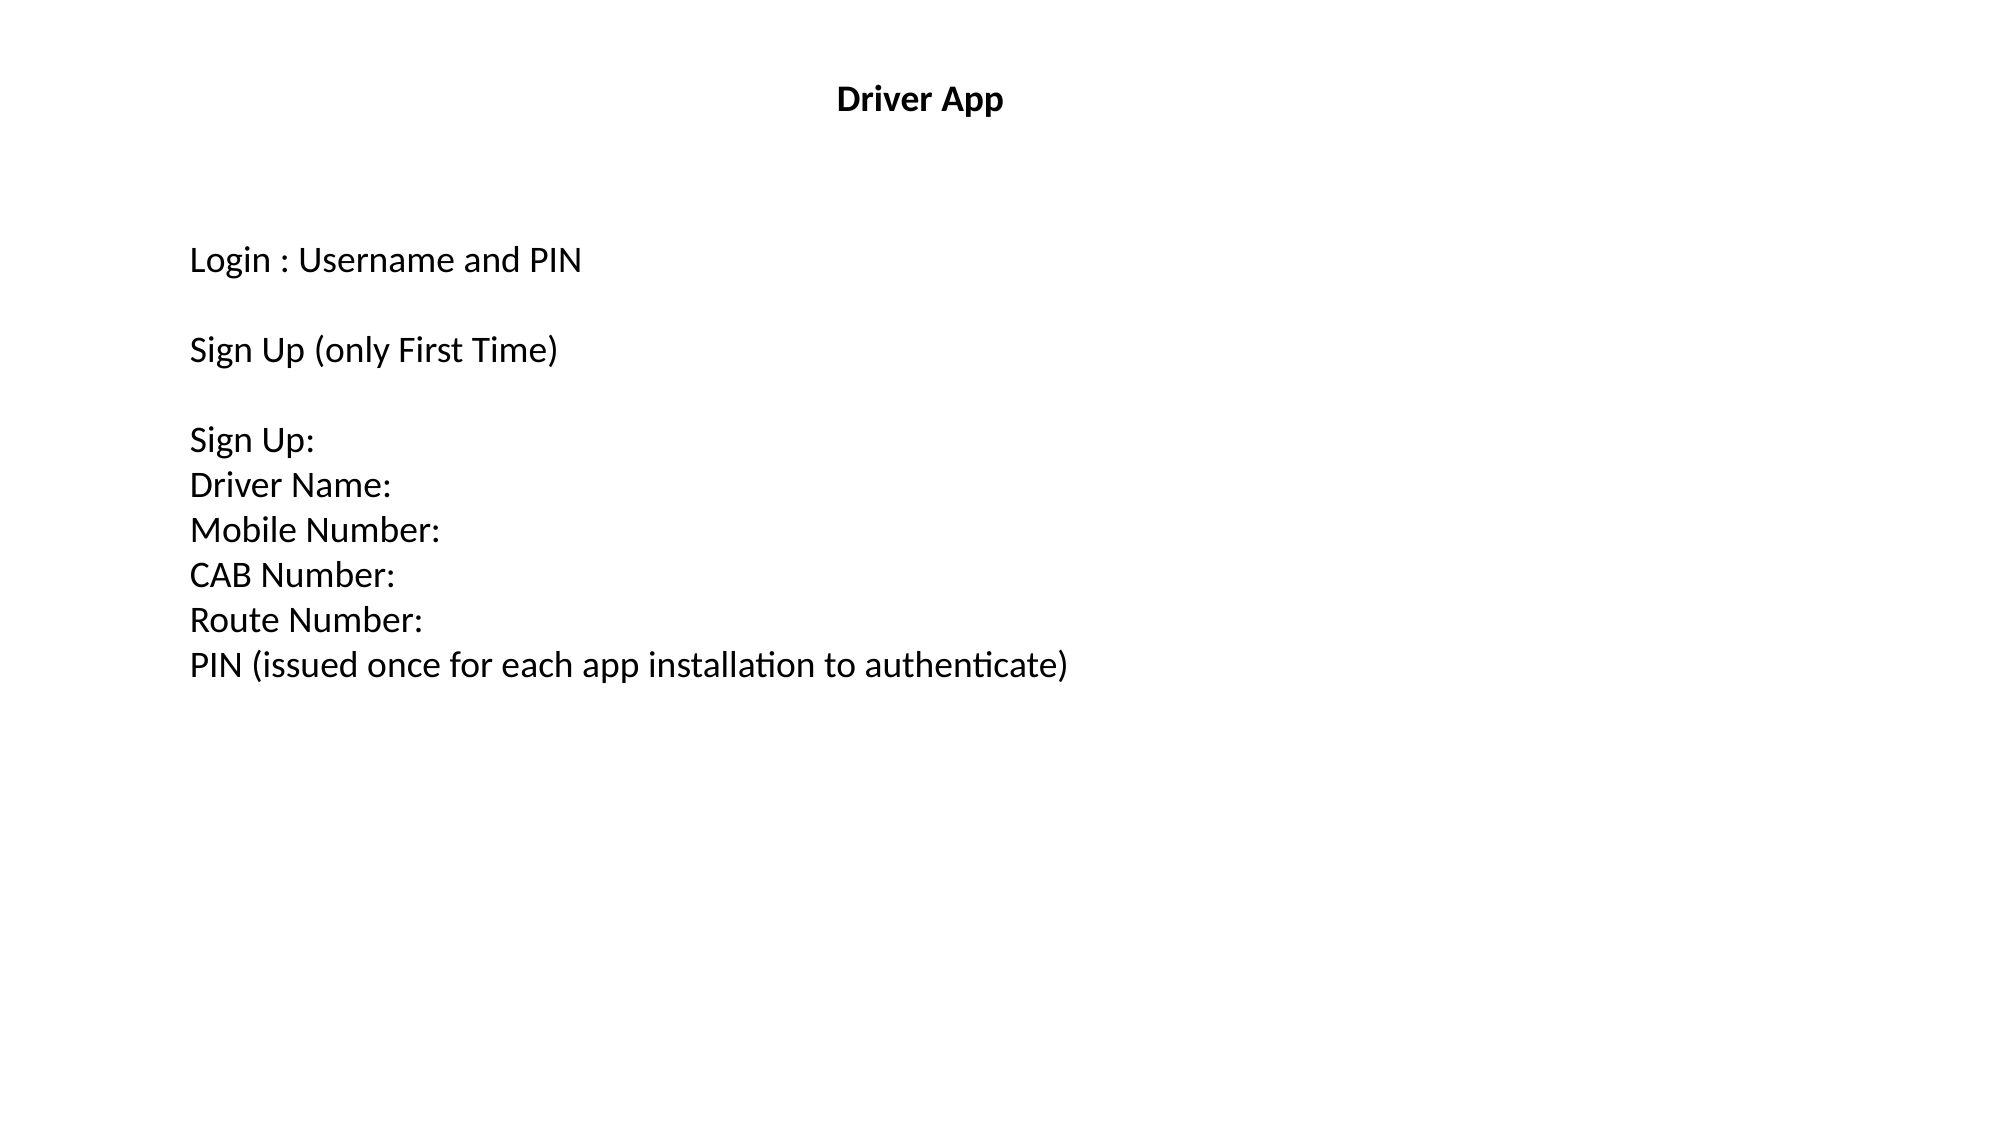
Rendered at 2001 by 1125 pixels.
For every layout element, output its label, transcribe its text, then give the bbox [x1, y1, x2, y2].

text_box Driver App [822, 66, 1210, 126]
text_box Login : Username and PIN Sign Up (only First Time) Sign Up: Driver Name: Mobile Number: CAB Number: Route Number: PIN (issued once for each app installation to authenticate) [175, 227, 1648, 738]
